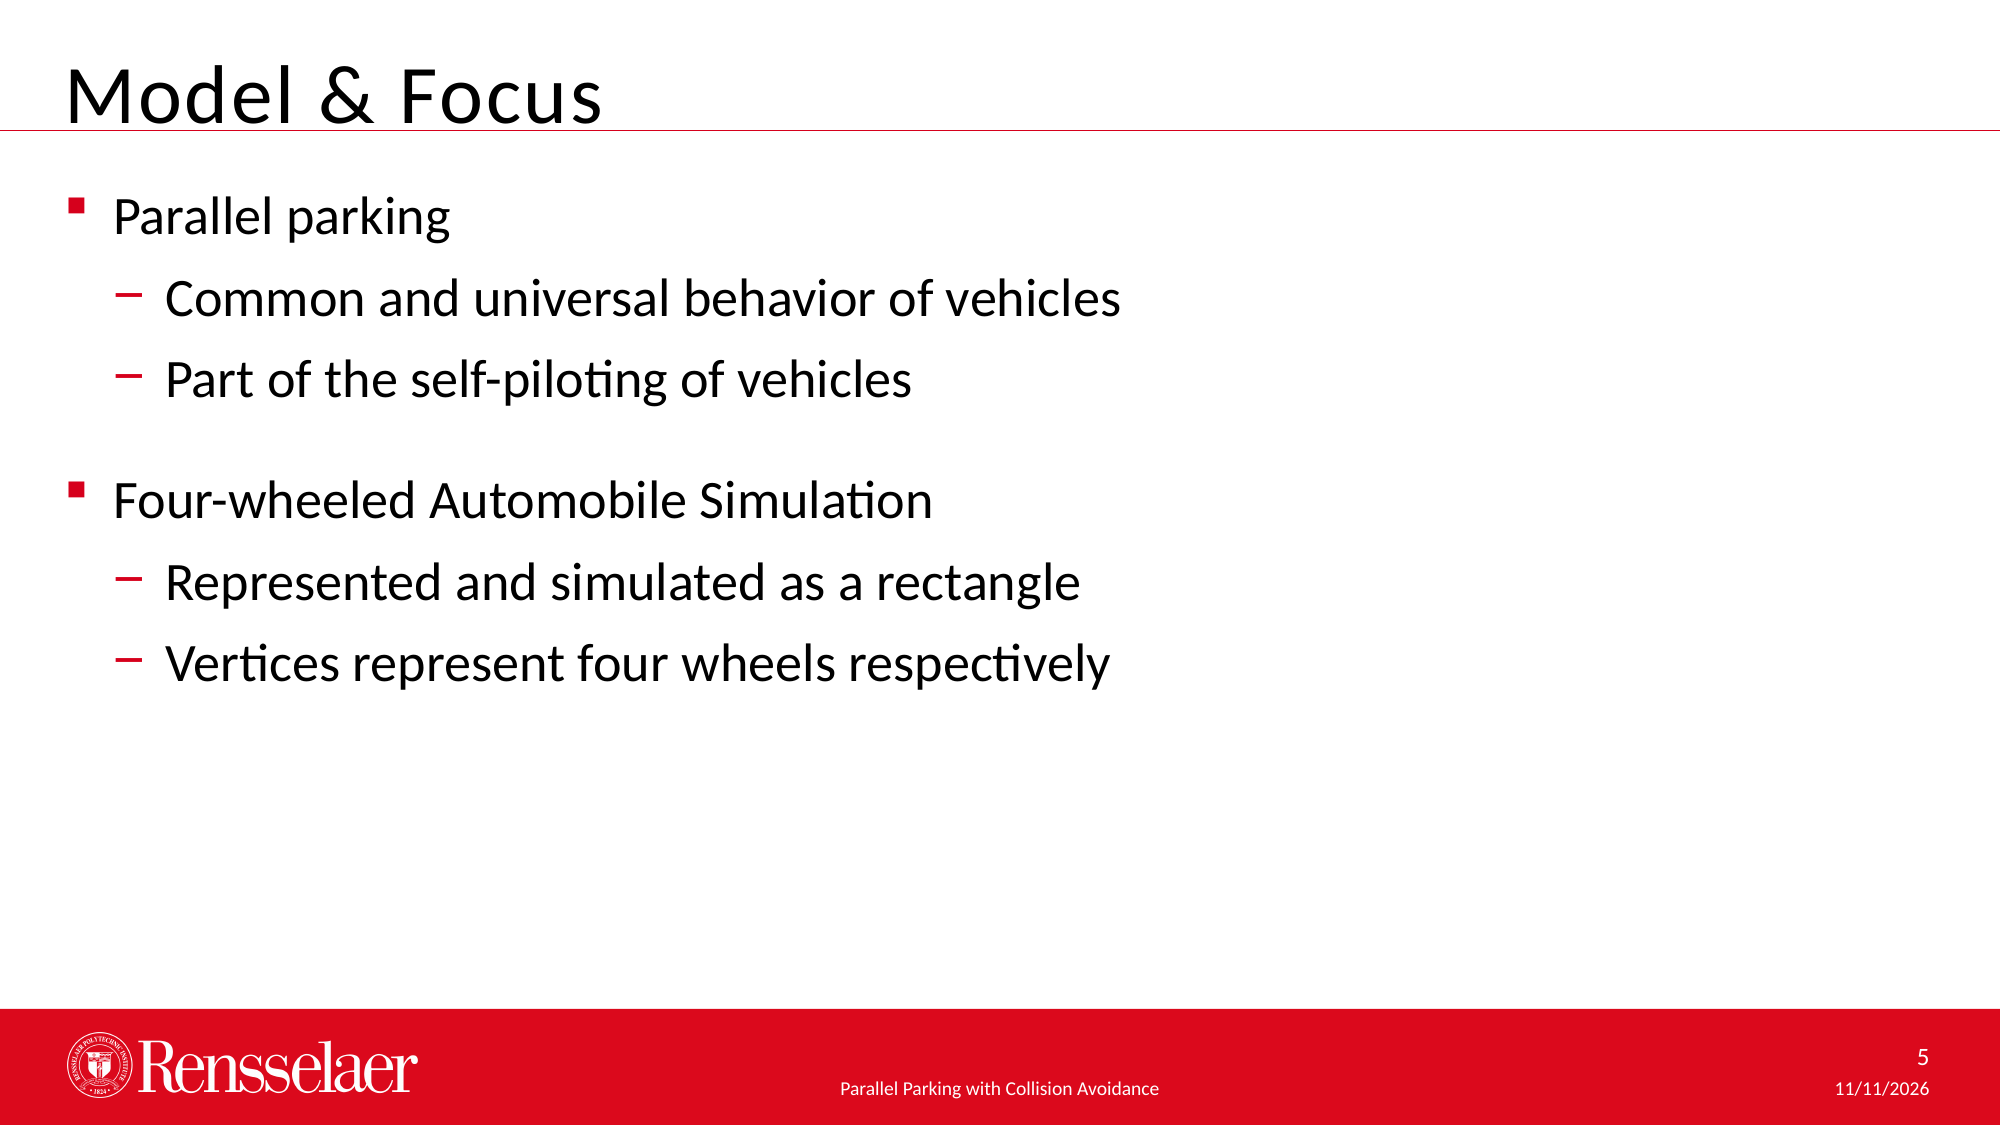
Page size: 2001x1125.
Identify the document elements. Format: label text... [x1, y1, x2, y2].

list Parallel parking Common and universal behavior of vehicles Part of the self-piloting of vehicles Four-wheeled Automobile Simulation Represented and simulated as a rectangle Vertices represent four wheels respectively [49, 172, 1800, 991]
list Model & Focus [49, 44, 1870, 131]
picture [67, 1032, 418, 1098]
